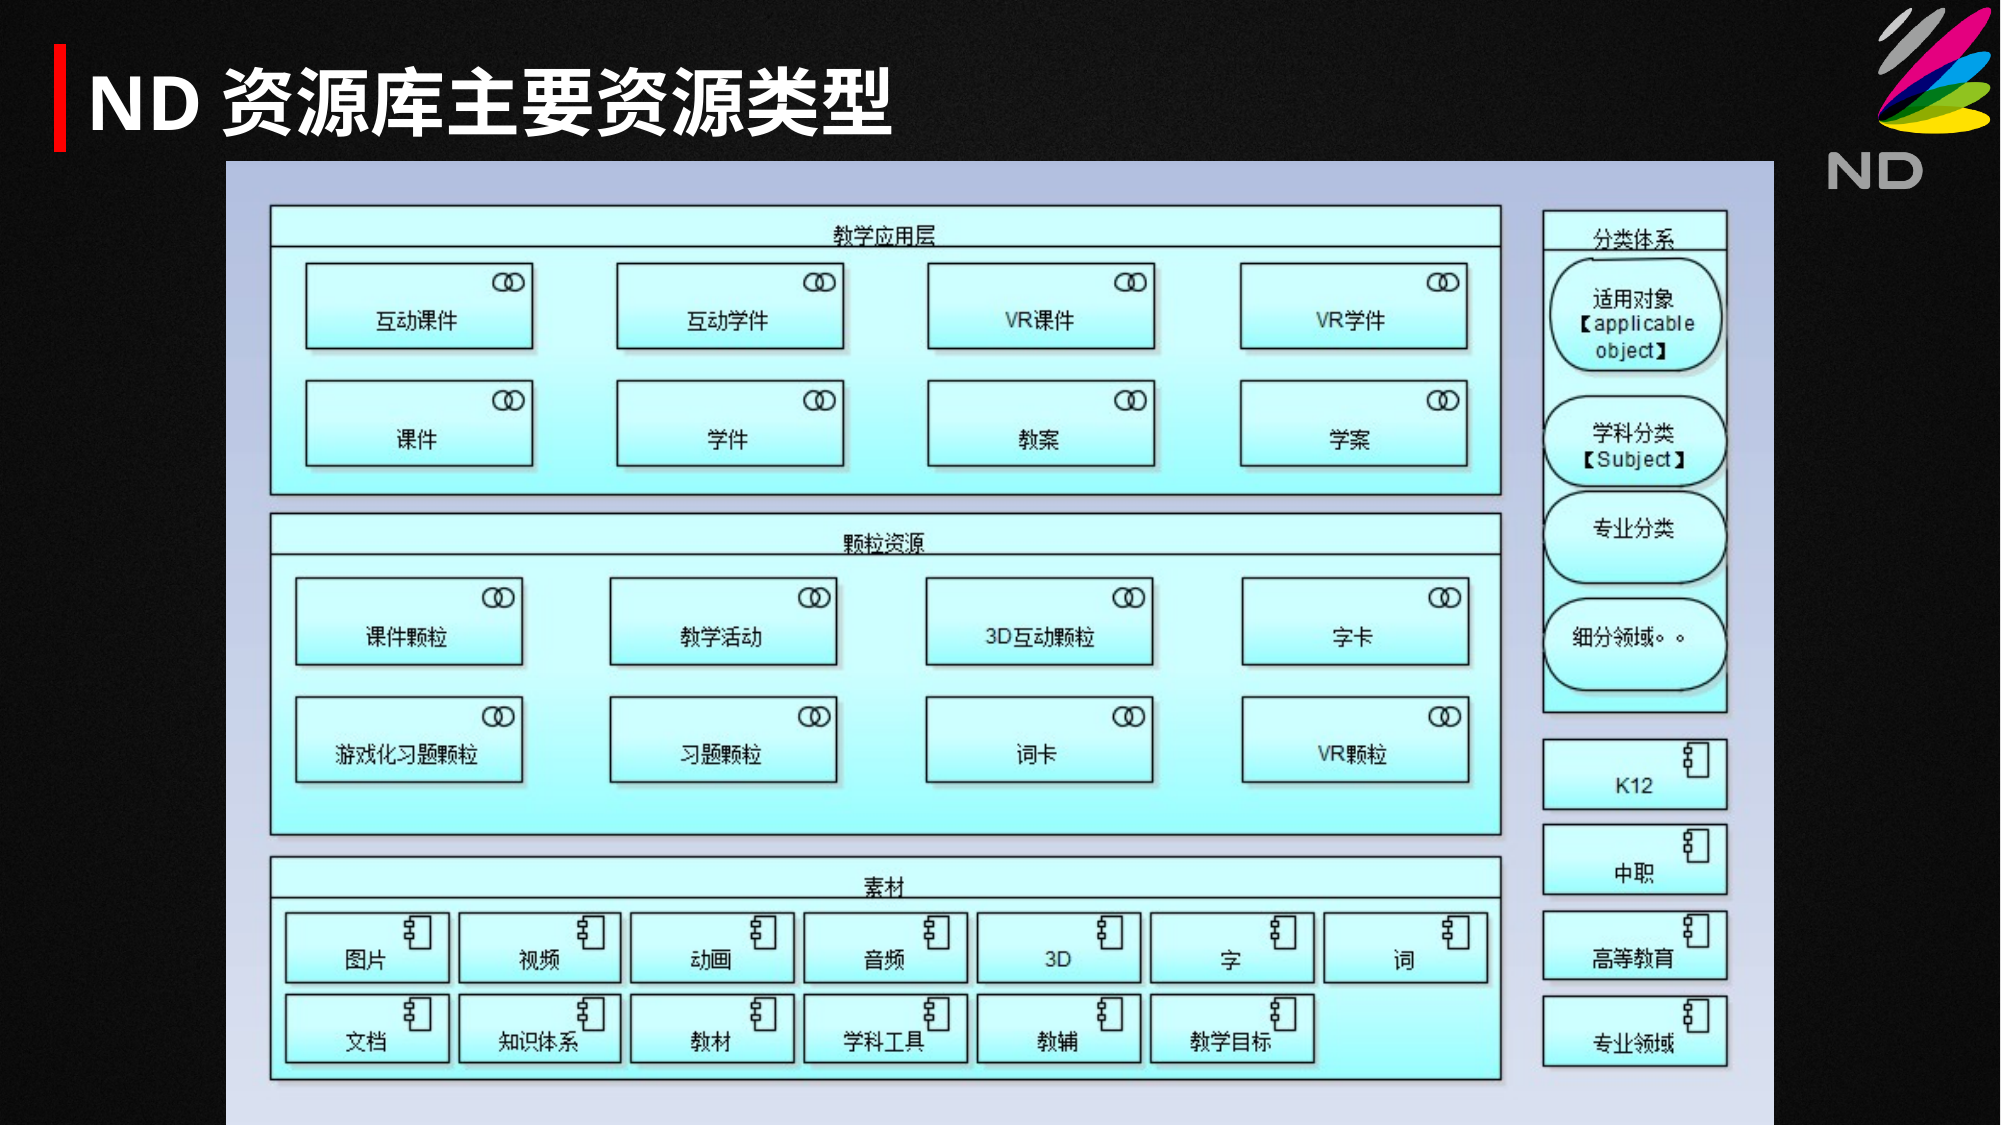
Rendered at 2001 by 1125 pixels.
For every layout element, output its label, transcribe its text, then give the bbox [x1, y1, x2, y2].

text_box ND资源库主要资源类型 [71, 65, 1583, 136]
picture [0, 0, 2001, 1125]
